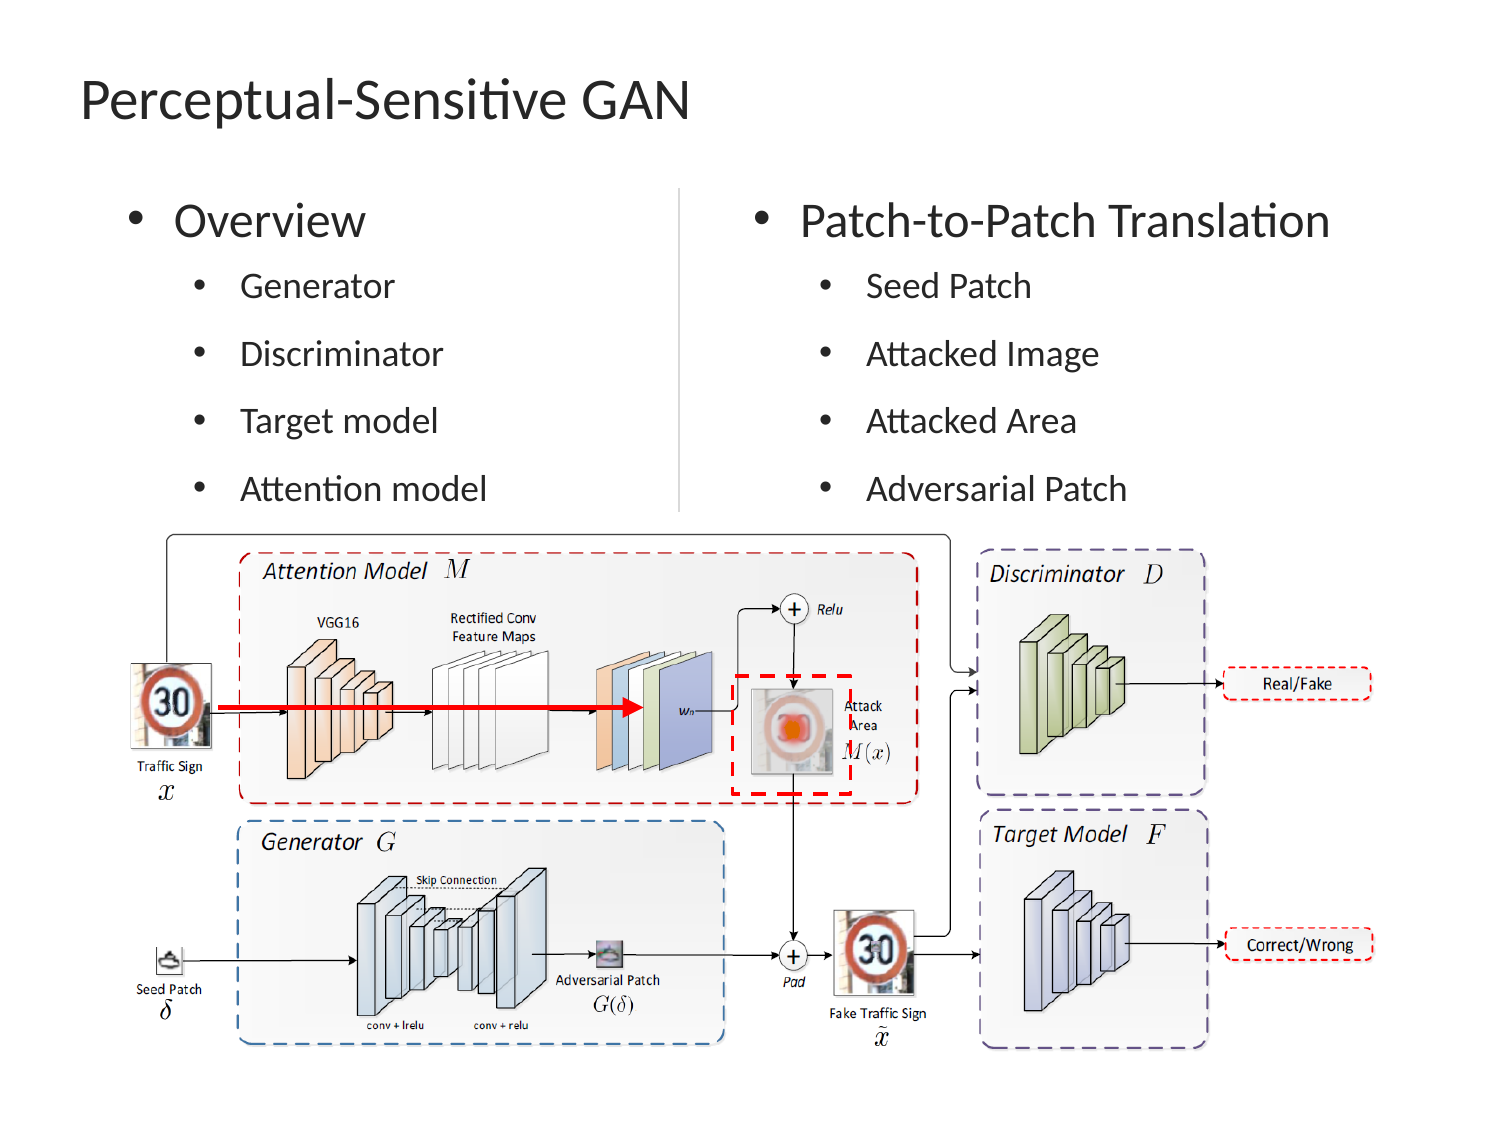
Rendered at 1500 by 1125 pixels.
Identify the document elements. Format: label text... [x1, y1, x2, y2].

title Perceptual-Sensitive GAN [64, 30, 809, 161]
picture [125, 526, 1379, 1053]
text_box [218, 675, 851, 795]
text_box Overview [112, 137, 573, 268]
text_box Patch-to-Patch Translation [738, 137, 1365, 268]
